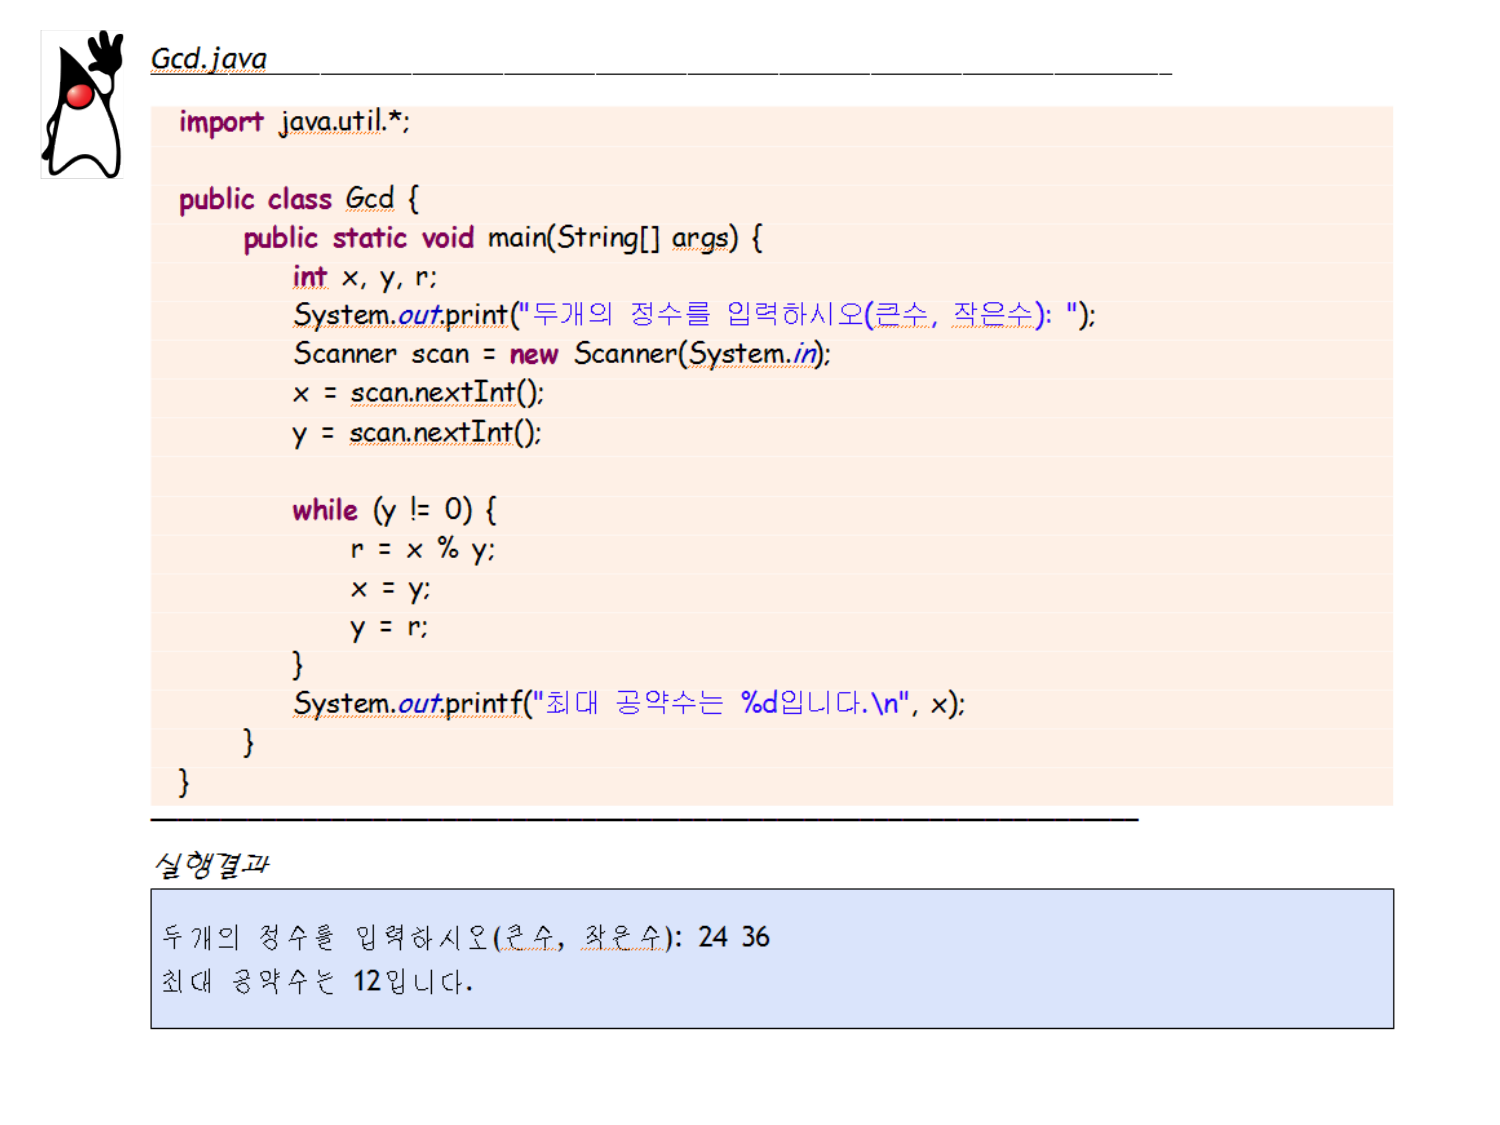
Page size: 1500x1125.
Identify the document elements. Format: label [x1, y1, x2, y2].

picture [139, 34, 1401, 1037]
picture [39, 30, 124, 179]
